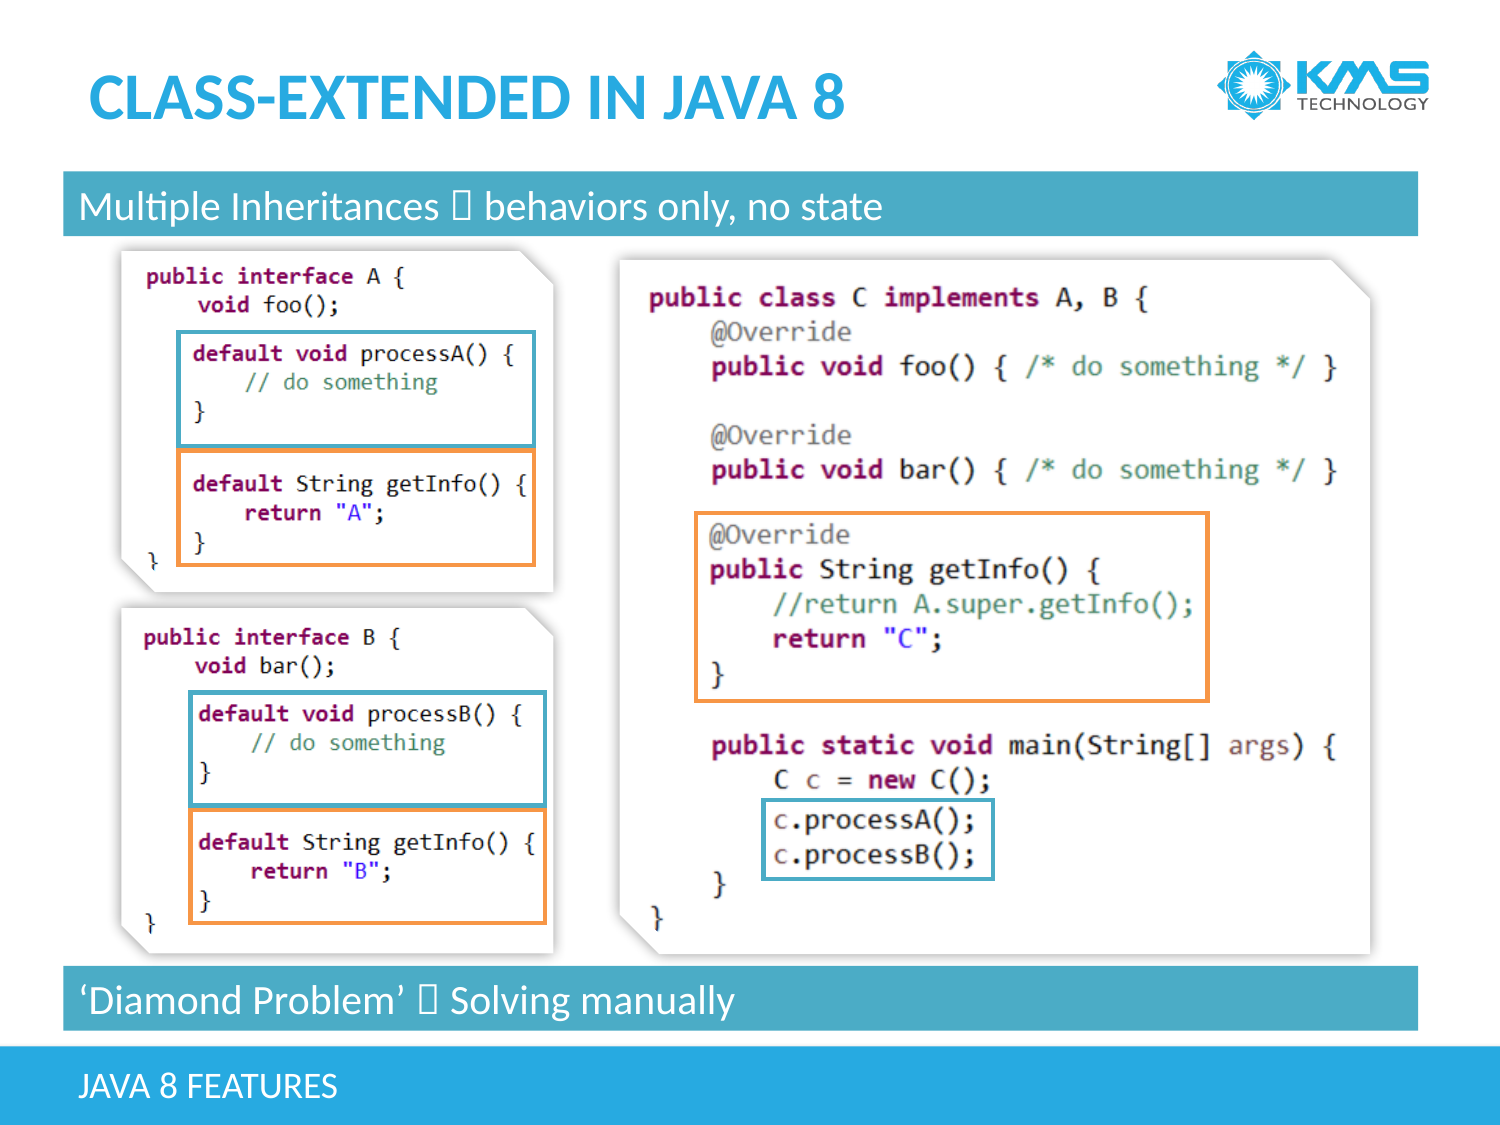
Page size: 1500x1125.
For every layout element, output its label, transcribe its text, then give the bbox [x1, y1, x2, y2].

picture [128, 258, 547, 586]
picture [128, 615, 547, 947]
picture [1208, 45, 1436, 126]
text_box Multiple Inheritances  behaviors only, no state [63, 171, 1419, 237]
picture [626, 266, 1364, 947]
text_box ‘Diamond Problem’  Solving manually [63, 965, 1419, 1031]
title Class-extended in java 8 [75, 45, 1196, 150]
list Java 8 Features [63, 1053, 978, 1125]
